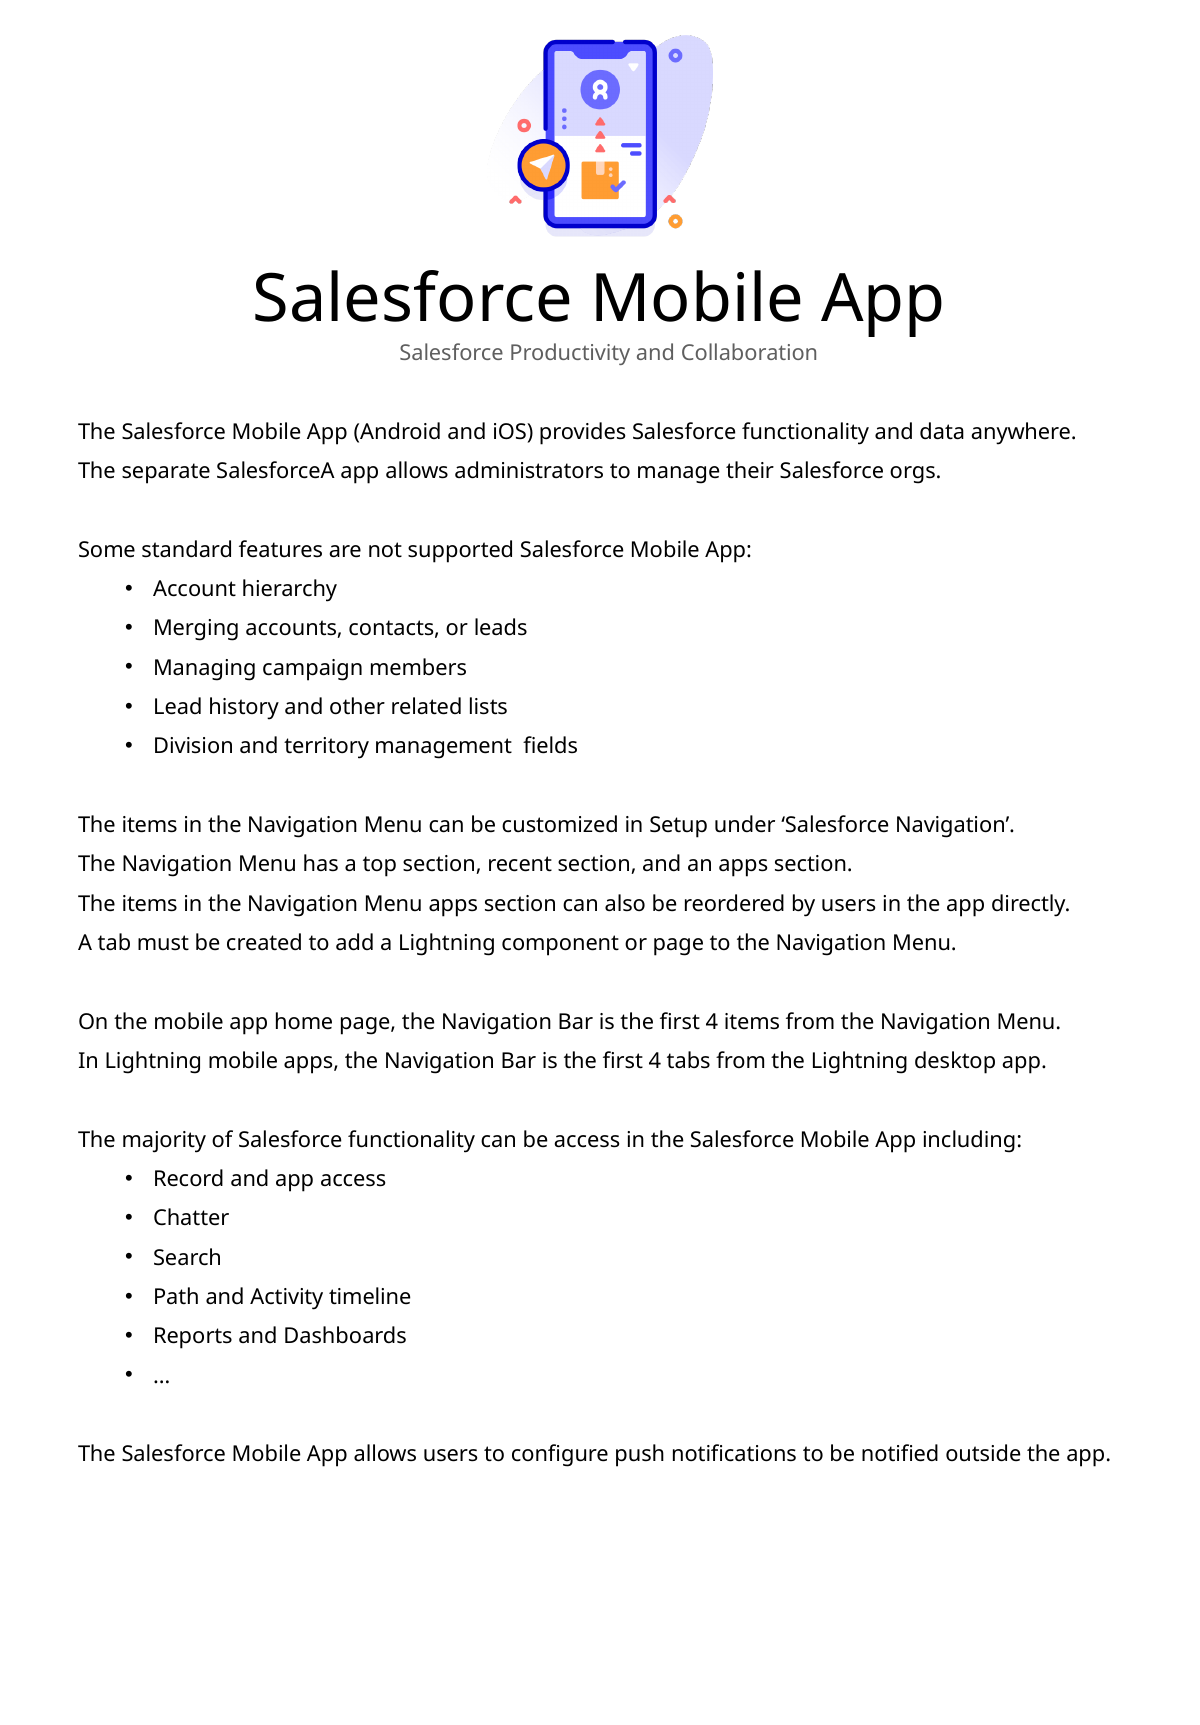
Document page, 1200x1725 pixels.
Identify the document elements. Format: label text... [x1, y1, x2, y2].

text_box Salesforce Mobile App Salesforce Productivity and Collaboration The Salesforce Mobile App (Android and iOS) provides Salesforce functionality and data anywhere. The separate SalesforceA app allows administrators to manage their Salesforce orgs. Some standard features are not supported Salesforce Mobile App: Account hierarchy Merging accounts, contacts, or leads Managing campaign members Lead history and other related lists Division and territory management fields The items in the Navigation Menu can be customized in Setup under ‘Salesforce Navigation’. The Navigation Menu has a top section, recent section, and an apps section. The items in the Navigation Menu apps section can also be reordered by users in the app directly. A tab must be created to add a Lightning component or page to the Navigation Menu. On the mobile app home page, the Navigation Bar is the first 4 items from the Navigation Menu. In Lightning mobile apps, the Navigation Bar is the first 4 tabs from the Lightning desktop app. The majority of Salesforce functionality can be access in the Salesforce Mobile App including: Record and app access Chatter Search Path and Activity timeline Reports and Dashboards … The Salesforce Mobile App allows users to configure push notifications to be notified outside the app. [63, 247, 1137, 1474]
picture [487, 22, 713, 248]
